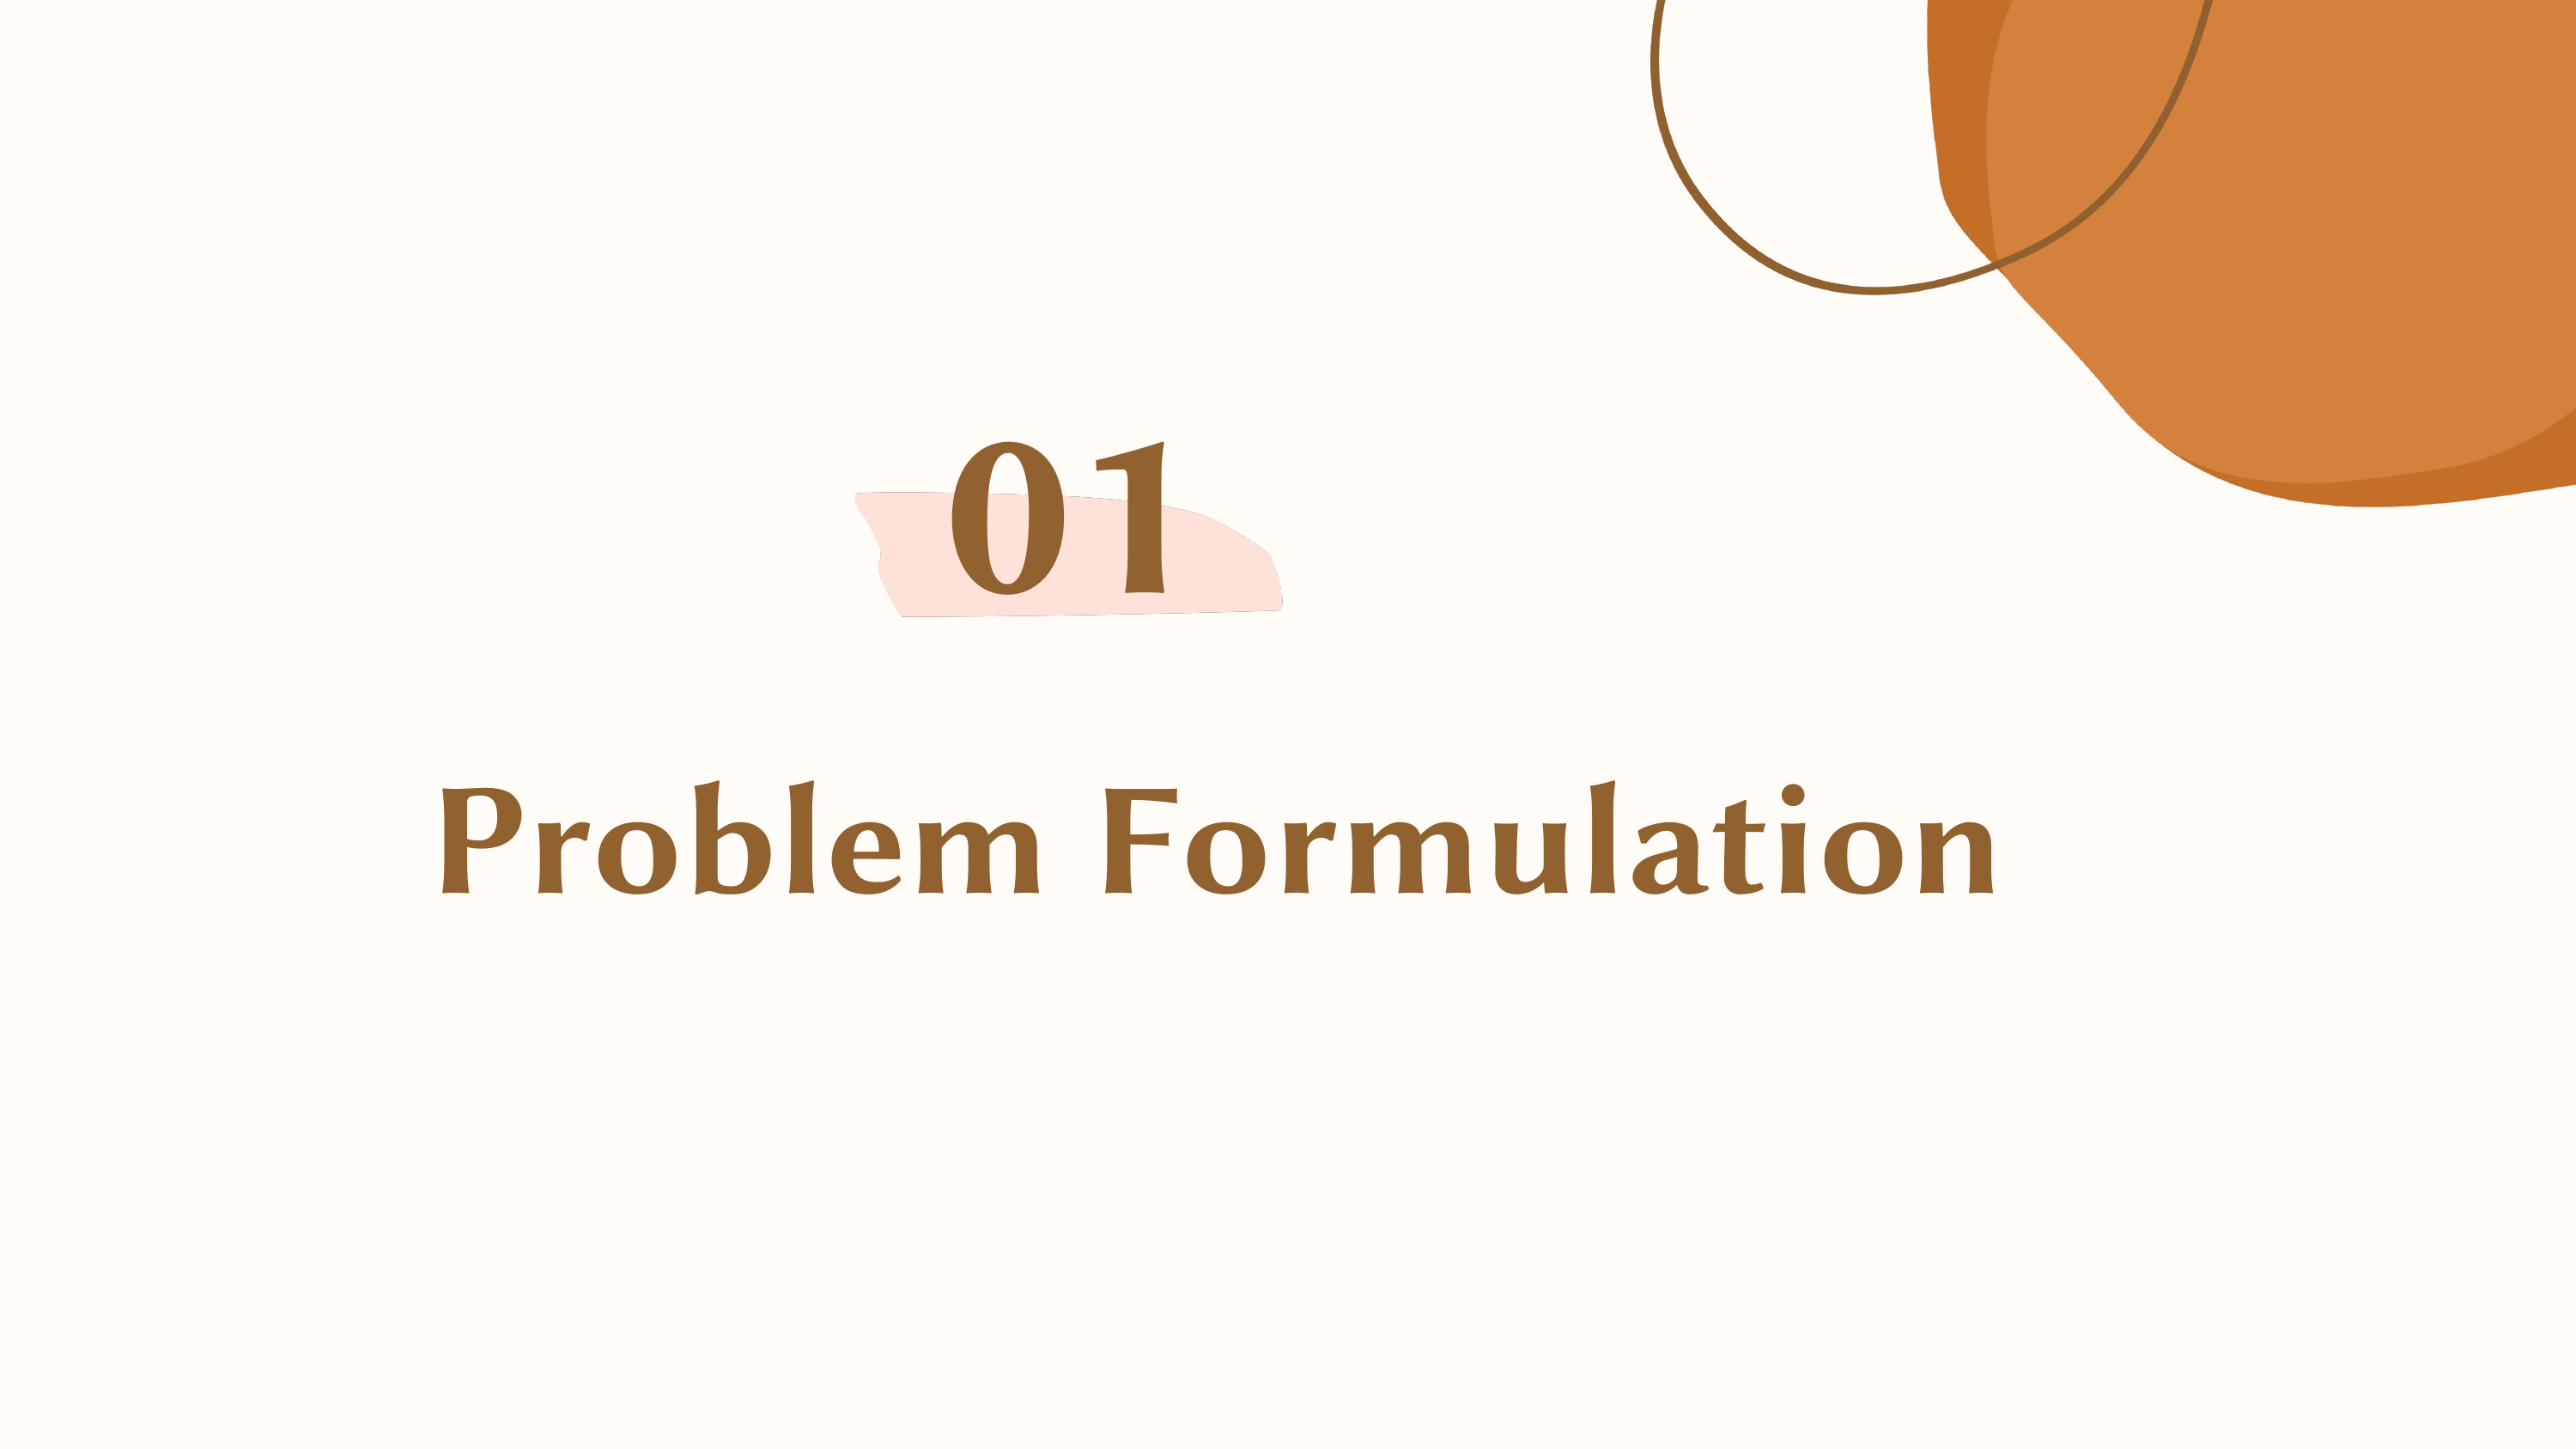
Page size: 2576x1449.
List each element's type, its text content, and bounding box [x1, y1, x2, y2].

text_box [852, 491, 945, 617]
text_box [1245, 491, 1288, 617]
text_box [1899, 0, 2576, 540]
text_box Problem Formulation [428, 763, 2104, 925]
text_box 01 [945, 490, 1245, 643]
text_box [1611, 0, 2255, 317]
